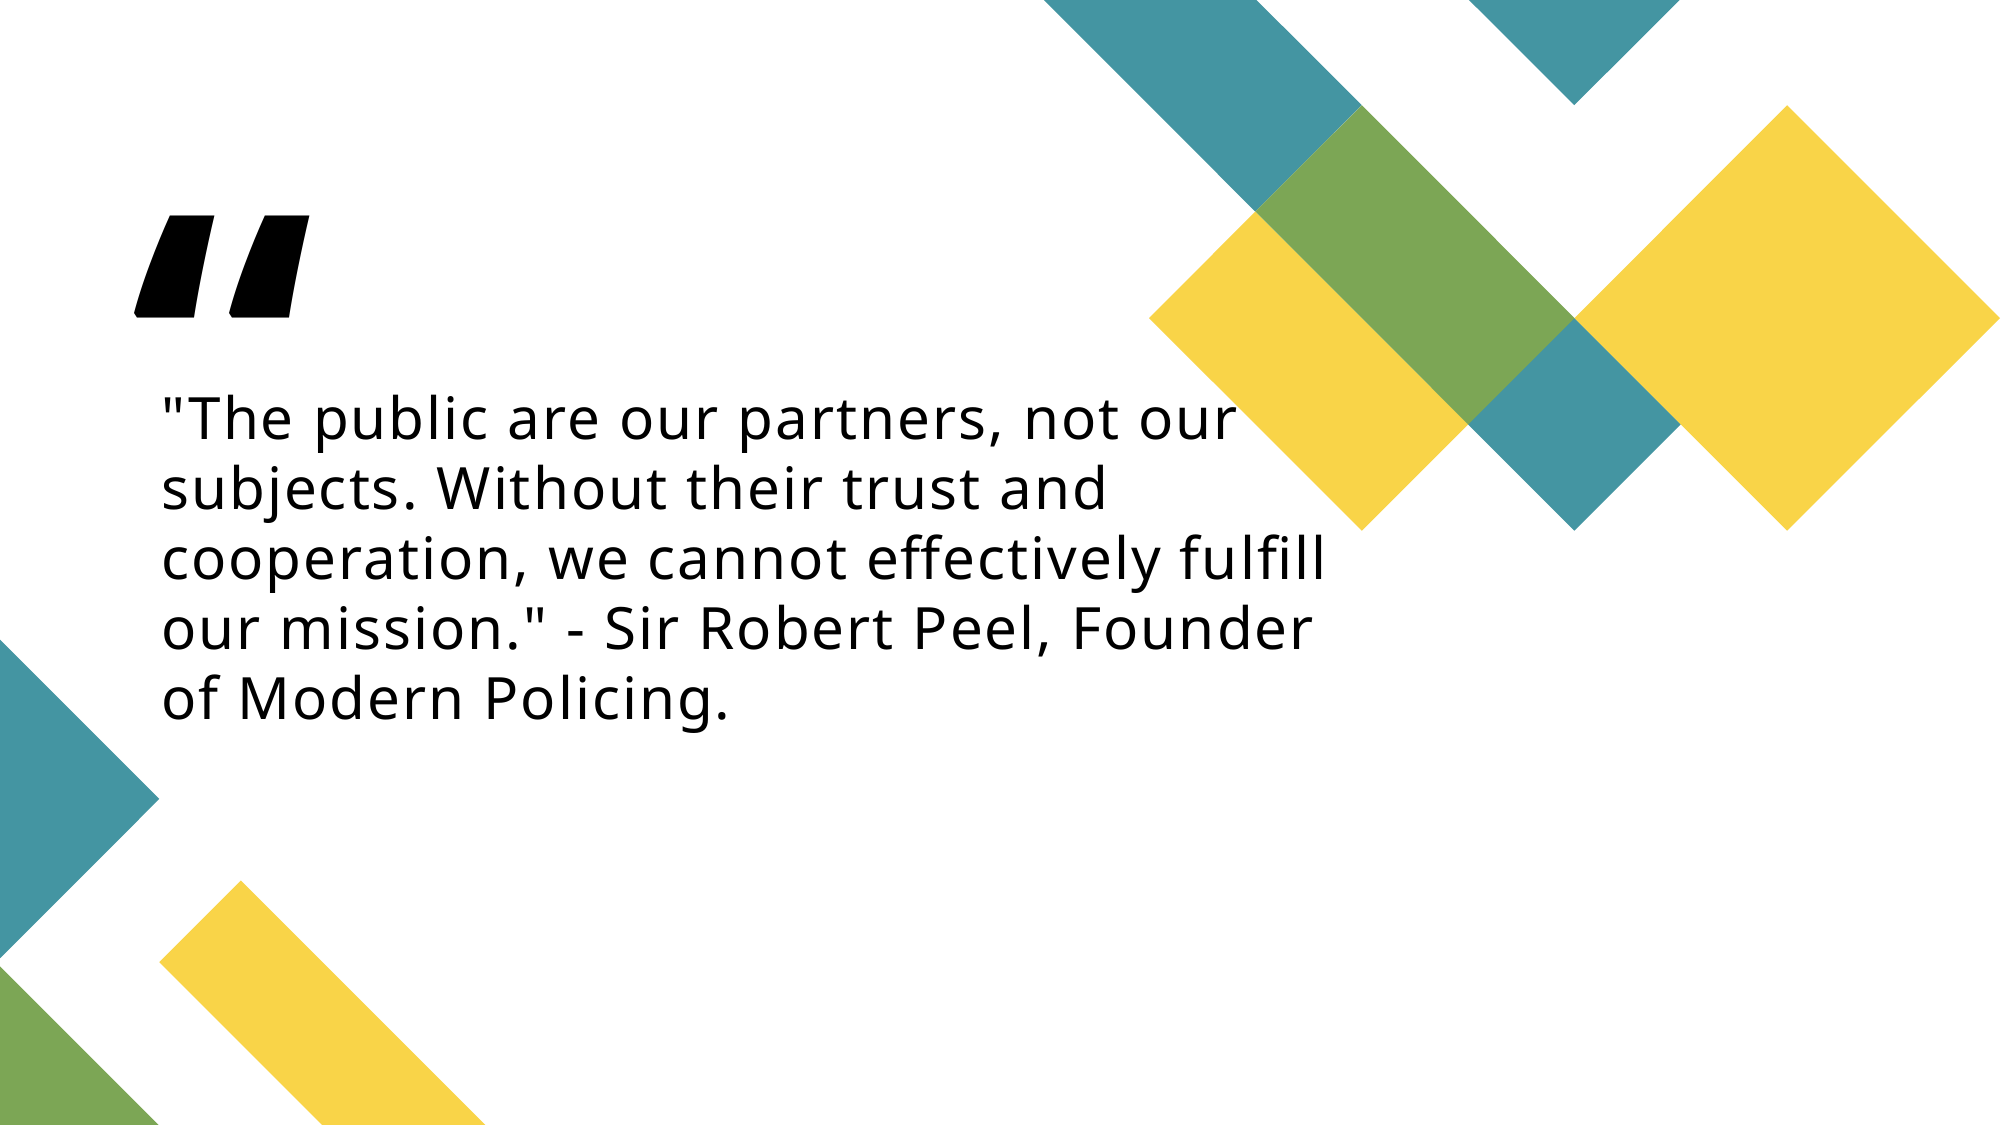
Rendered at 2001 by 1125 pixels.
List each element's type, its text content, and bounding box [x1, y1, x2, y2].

title "The public are our partners, not our subjects. Without their trust and cooperation, we cannot effectively fulfill our mission." - Sir Robert Peel, Founder of Modern Policing. [161, 381, 1332, 921]
